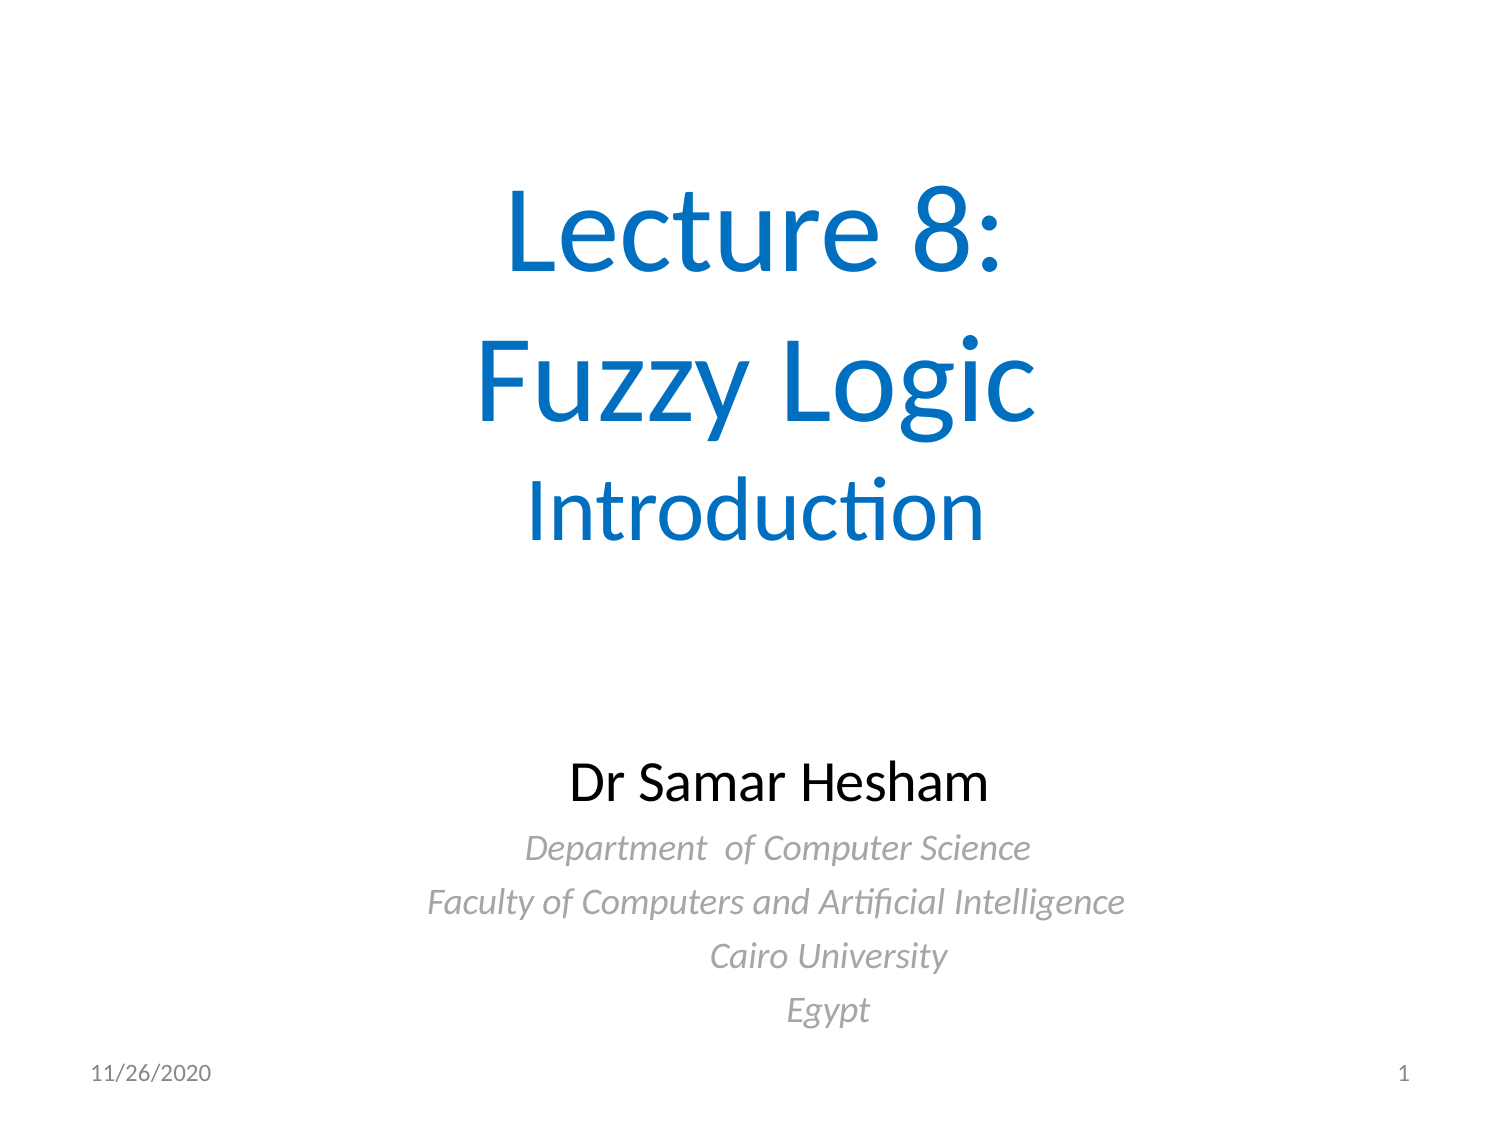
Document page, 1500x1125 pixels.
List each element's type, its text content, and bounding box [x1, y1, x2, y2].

text_box 1 [1390, 1060, 1417, 1087]
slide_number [87, 1060, 214, 1125]
title Lecture 8: Fuzzy Logic Introduction [471, 144, 1041, 559]
text_box Dr Samar Hesham Department of Computer Science Faculty of Computers and Artificial Intelligence Cairo University Egypt [425, 724, 1135, 1031]
